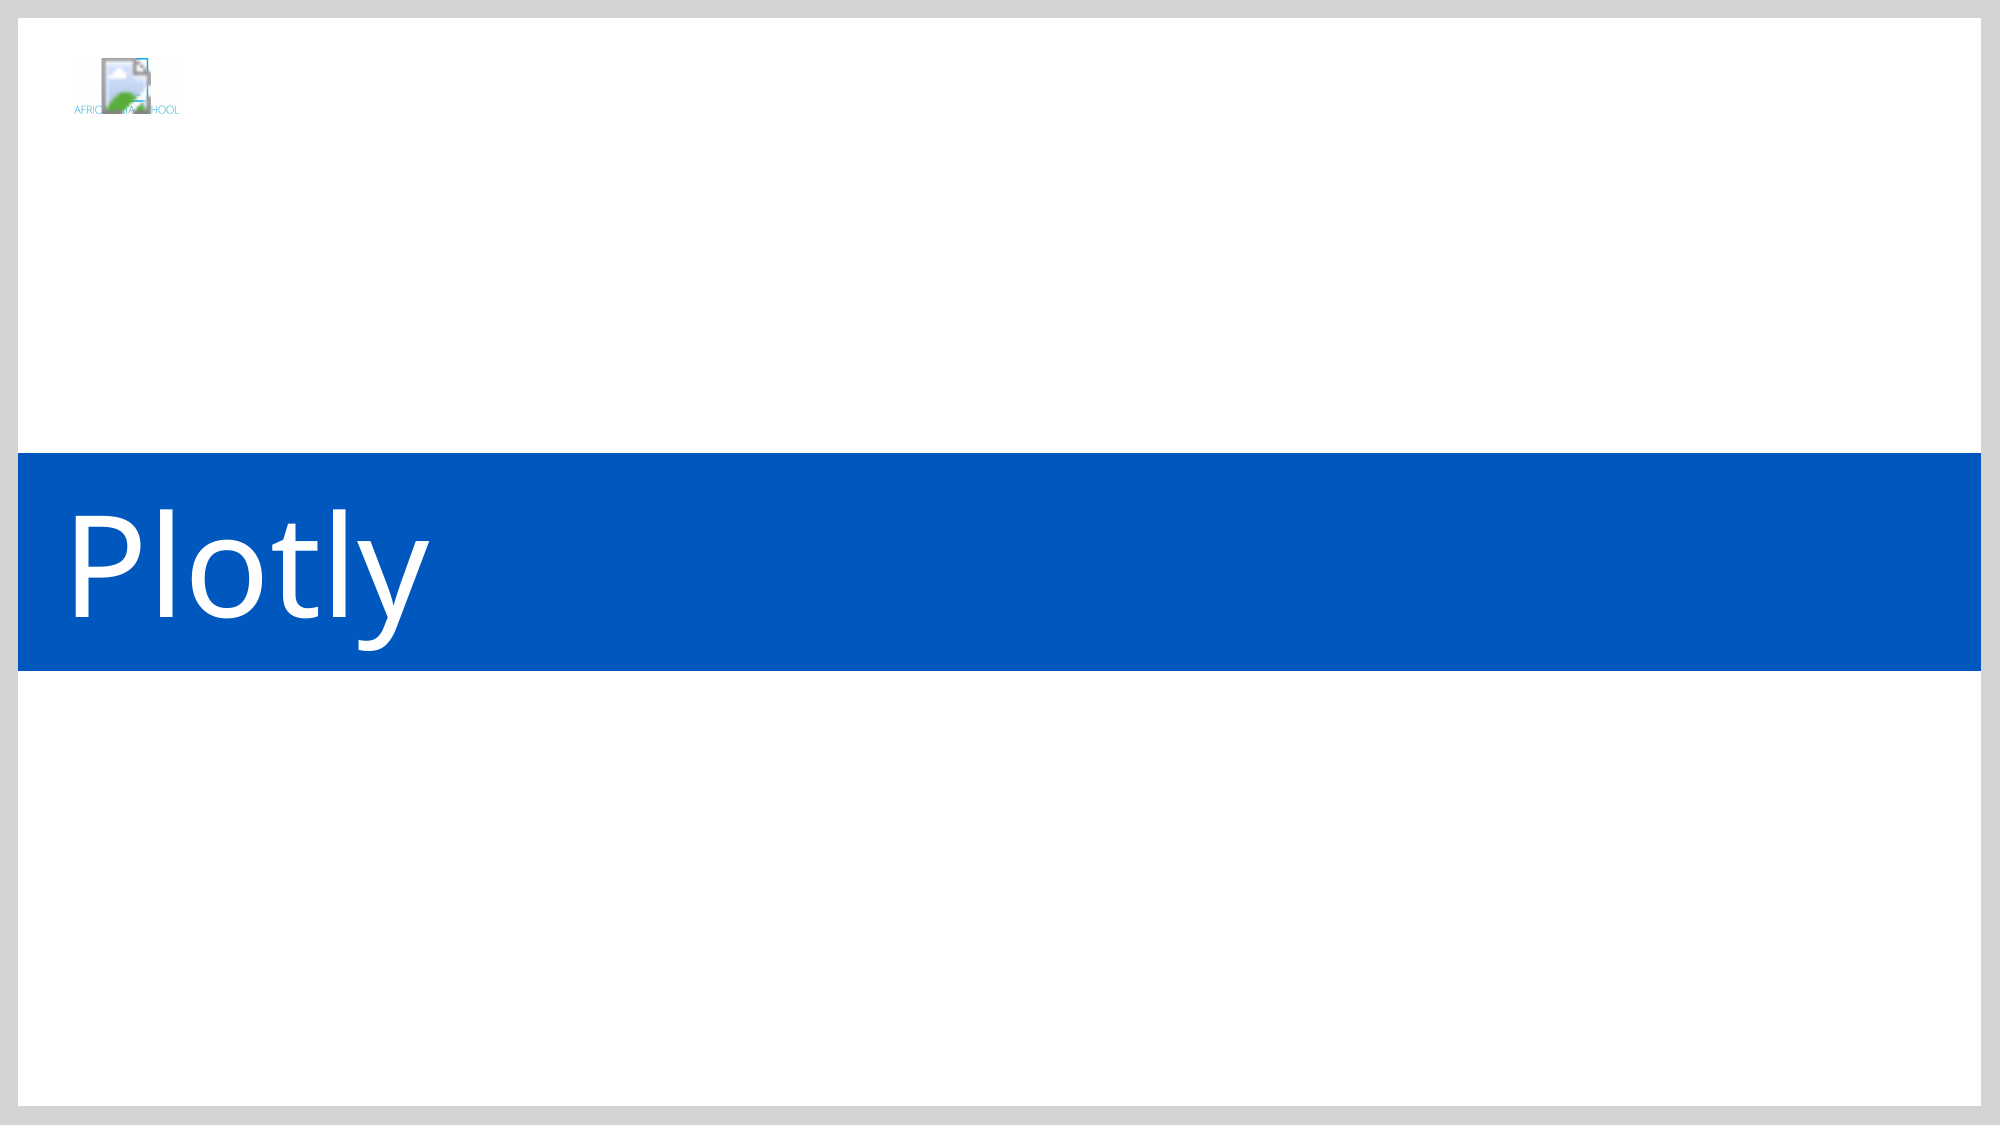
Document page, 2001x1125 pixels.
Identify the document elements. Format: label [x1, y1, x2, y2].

picture [0, 453, 2000, 672]
text_box [7, 7, 1992, 451]
picture [73, 58, 179, 114]
text_box [7, 682, 1992, 1117]
